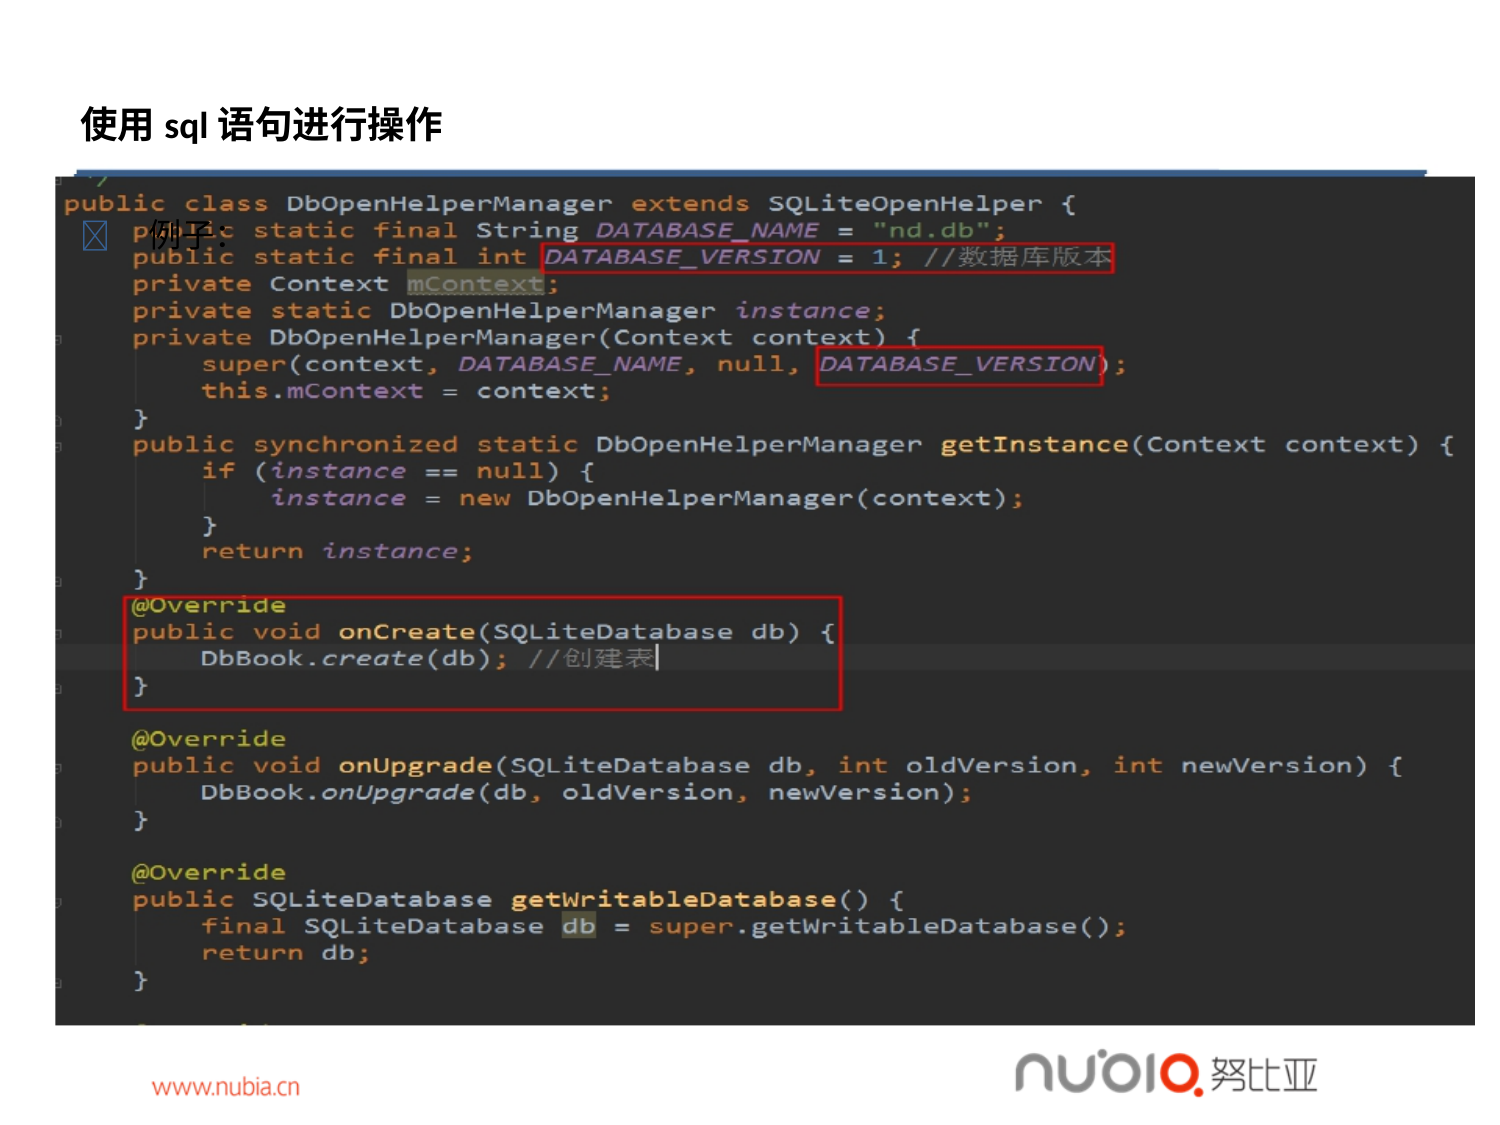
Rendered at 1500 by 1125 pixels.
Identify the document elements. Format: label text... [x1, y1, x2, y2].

picture [0, 0, 1500, 1125]
text_box 使用sql语句进行操作  例子： [80, 97, 443, 162]
